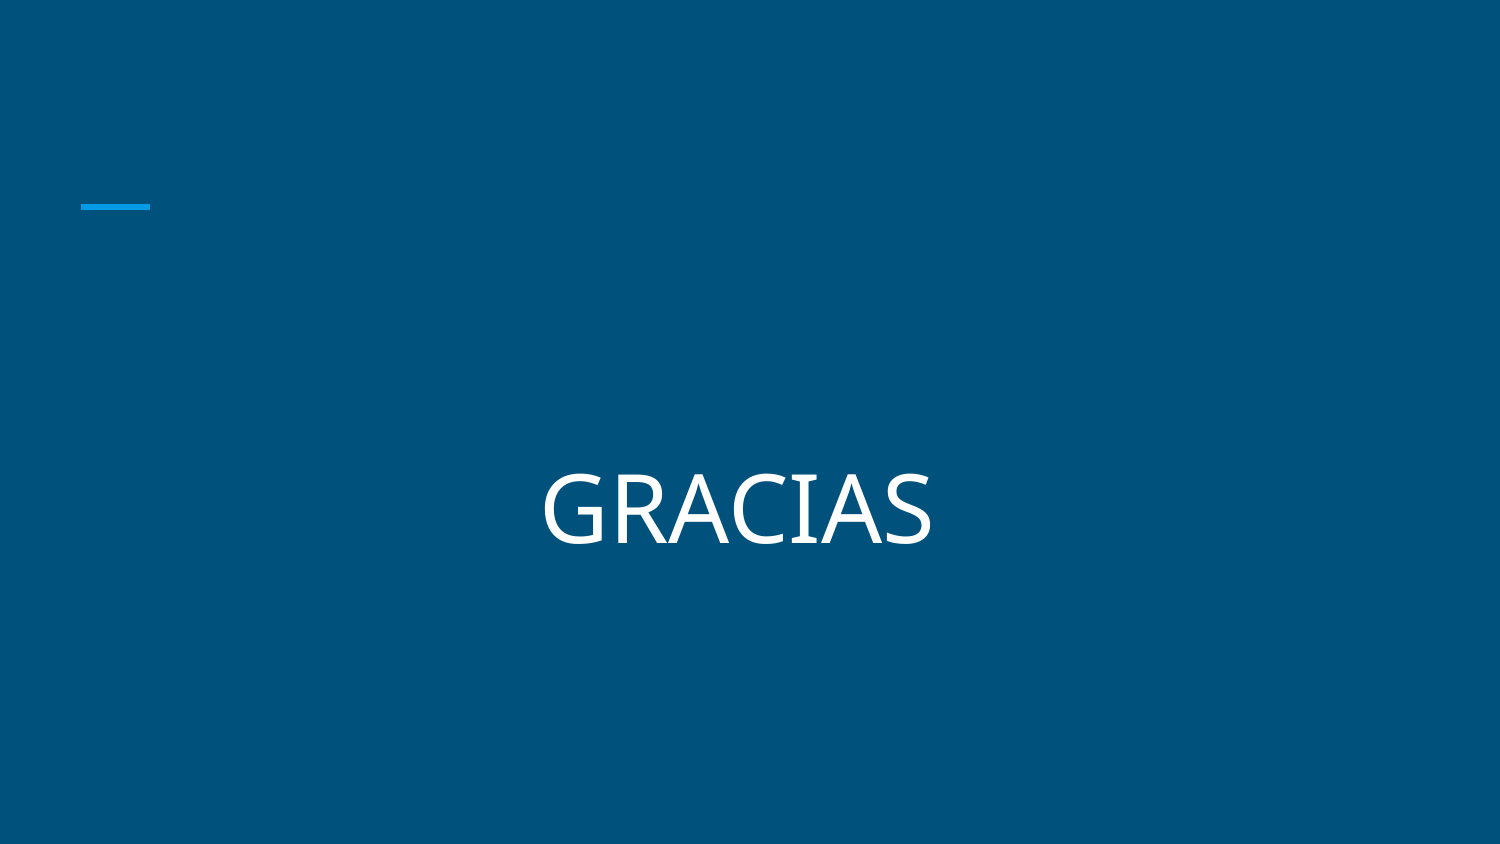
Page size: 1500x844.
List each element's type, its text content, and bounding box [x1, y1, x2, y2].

list GRACIAS [63, 244, 1437, 750]
